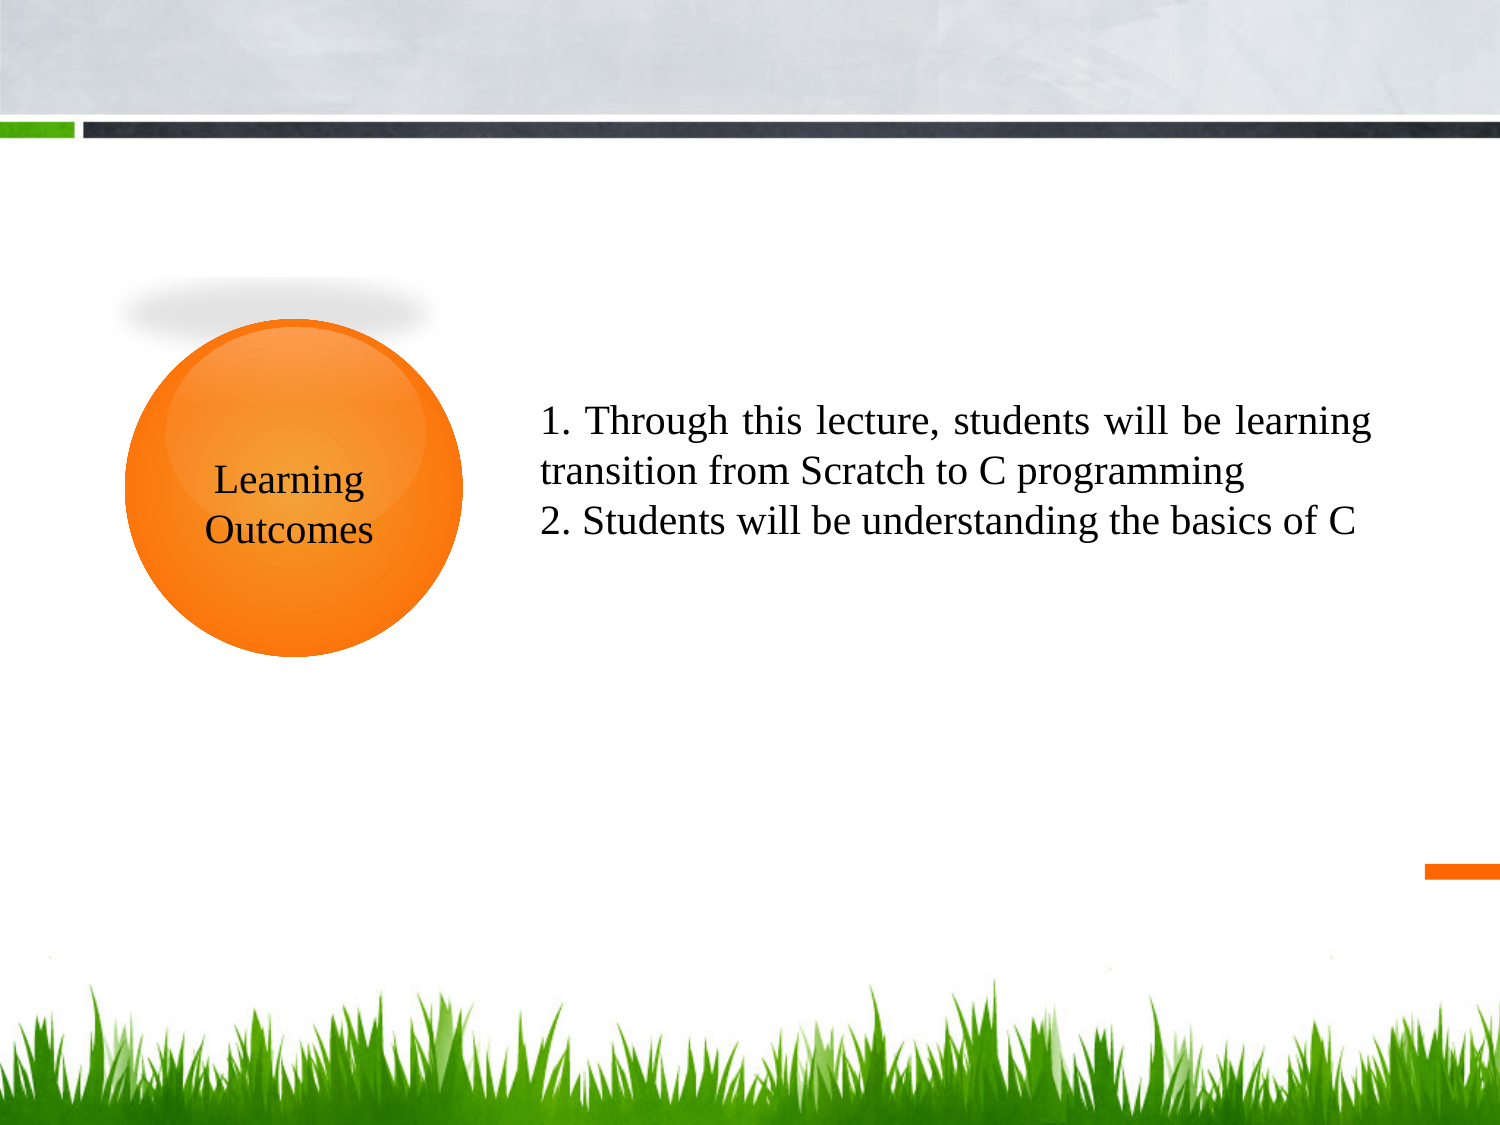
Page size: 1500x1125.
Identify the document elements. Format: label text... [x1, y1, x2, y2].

text_box Learning Outcomes [183, 444, 396, 559]
text_box 1. Through this lecture, students will be learning transition from Scratch to C programming 2. Students will be understanding the basics of C [525, 385, 1388, 551]
picture [0, 0, 1500, 1125]
